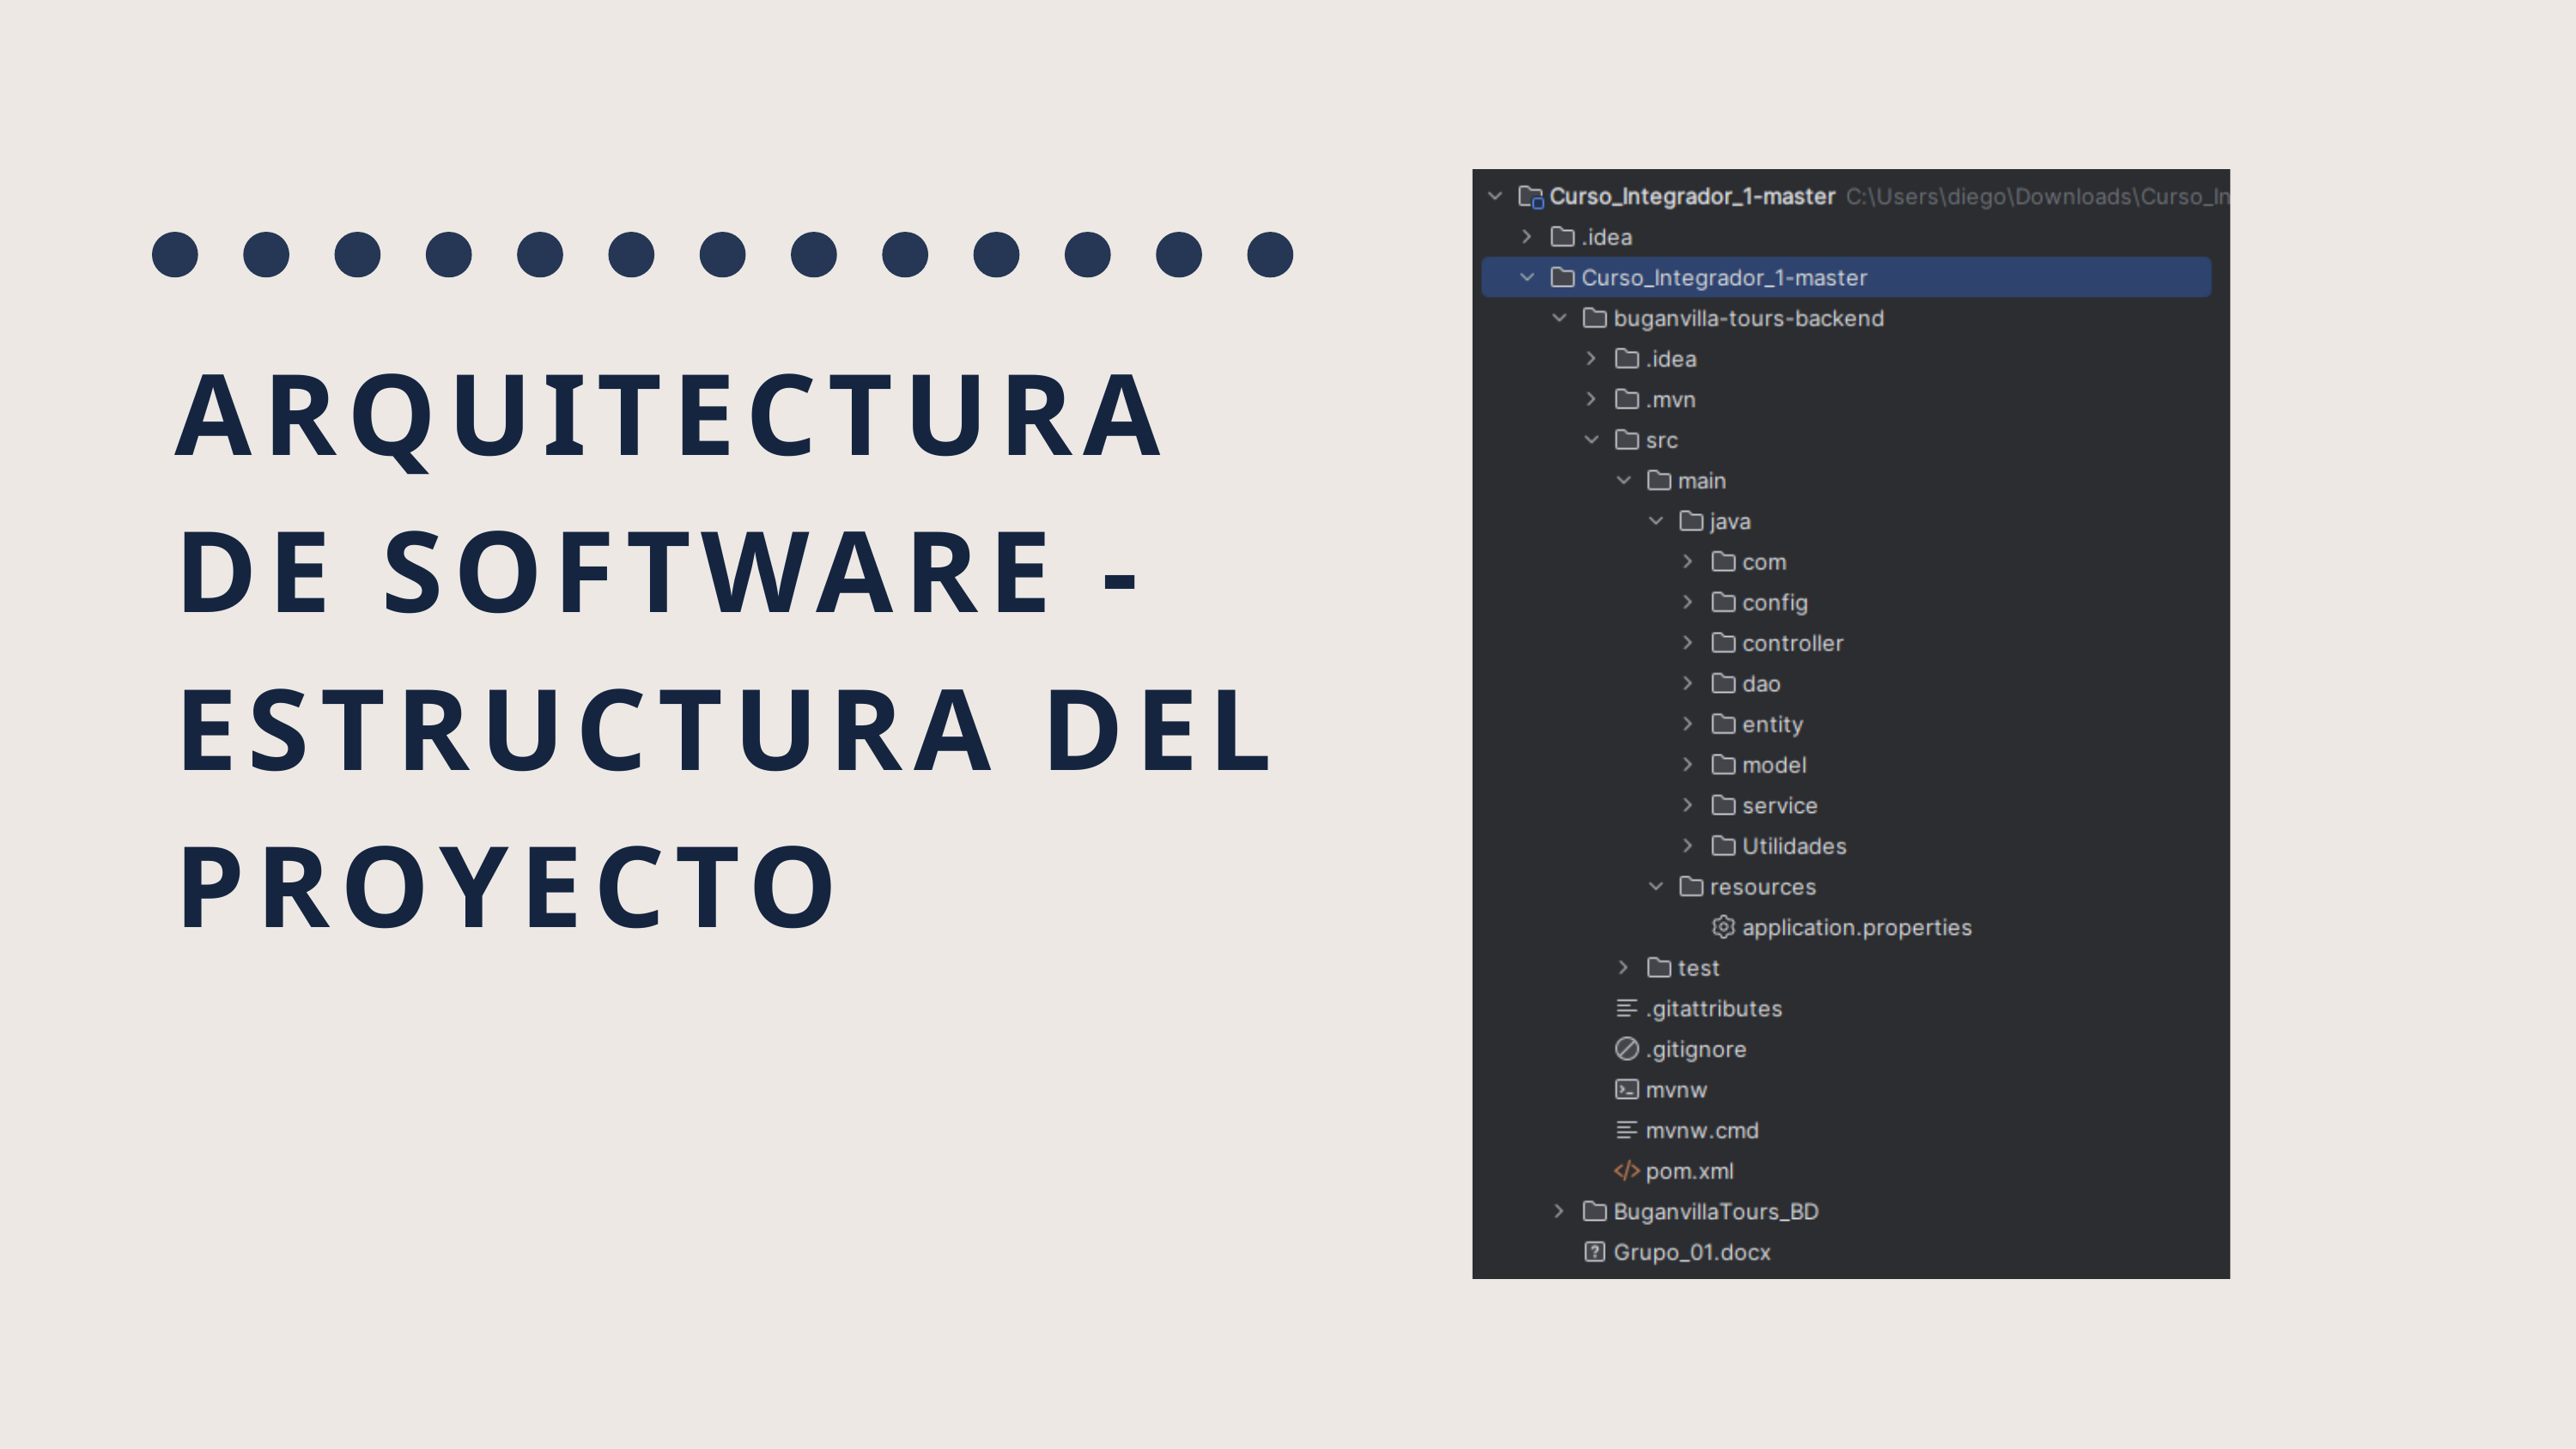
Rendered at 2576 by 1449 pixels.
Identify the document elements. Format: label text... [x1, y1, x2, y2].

text_box ARQUITECTURA DE SOFTWARE - ESTRUCTURA DEL PROYECTO [174, 320, 1380, 950]
text_box [1472, 169, 2231, 1279]
